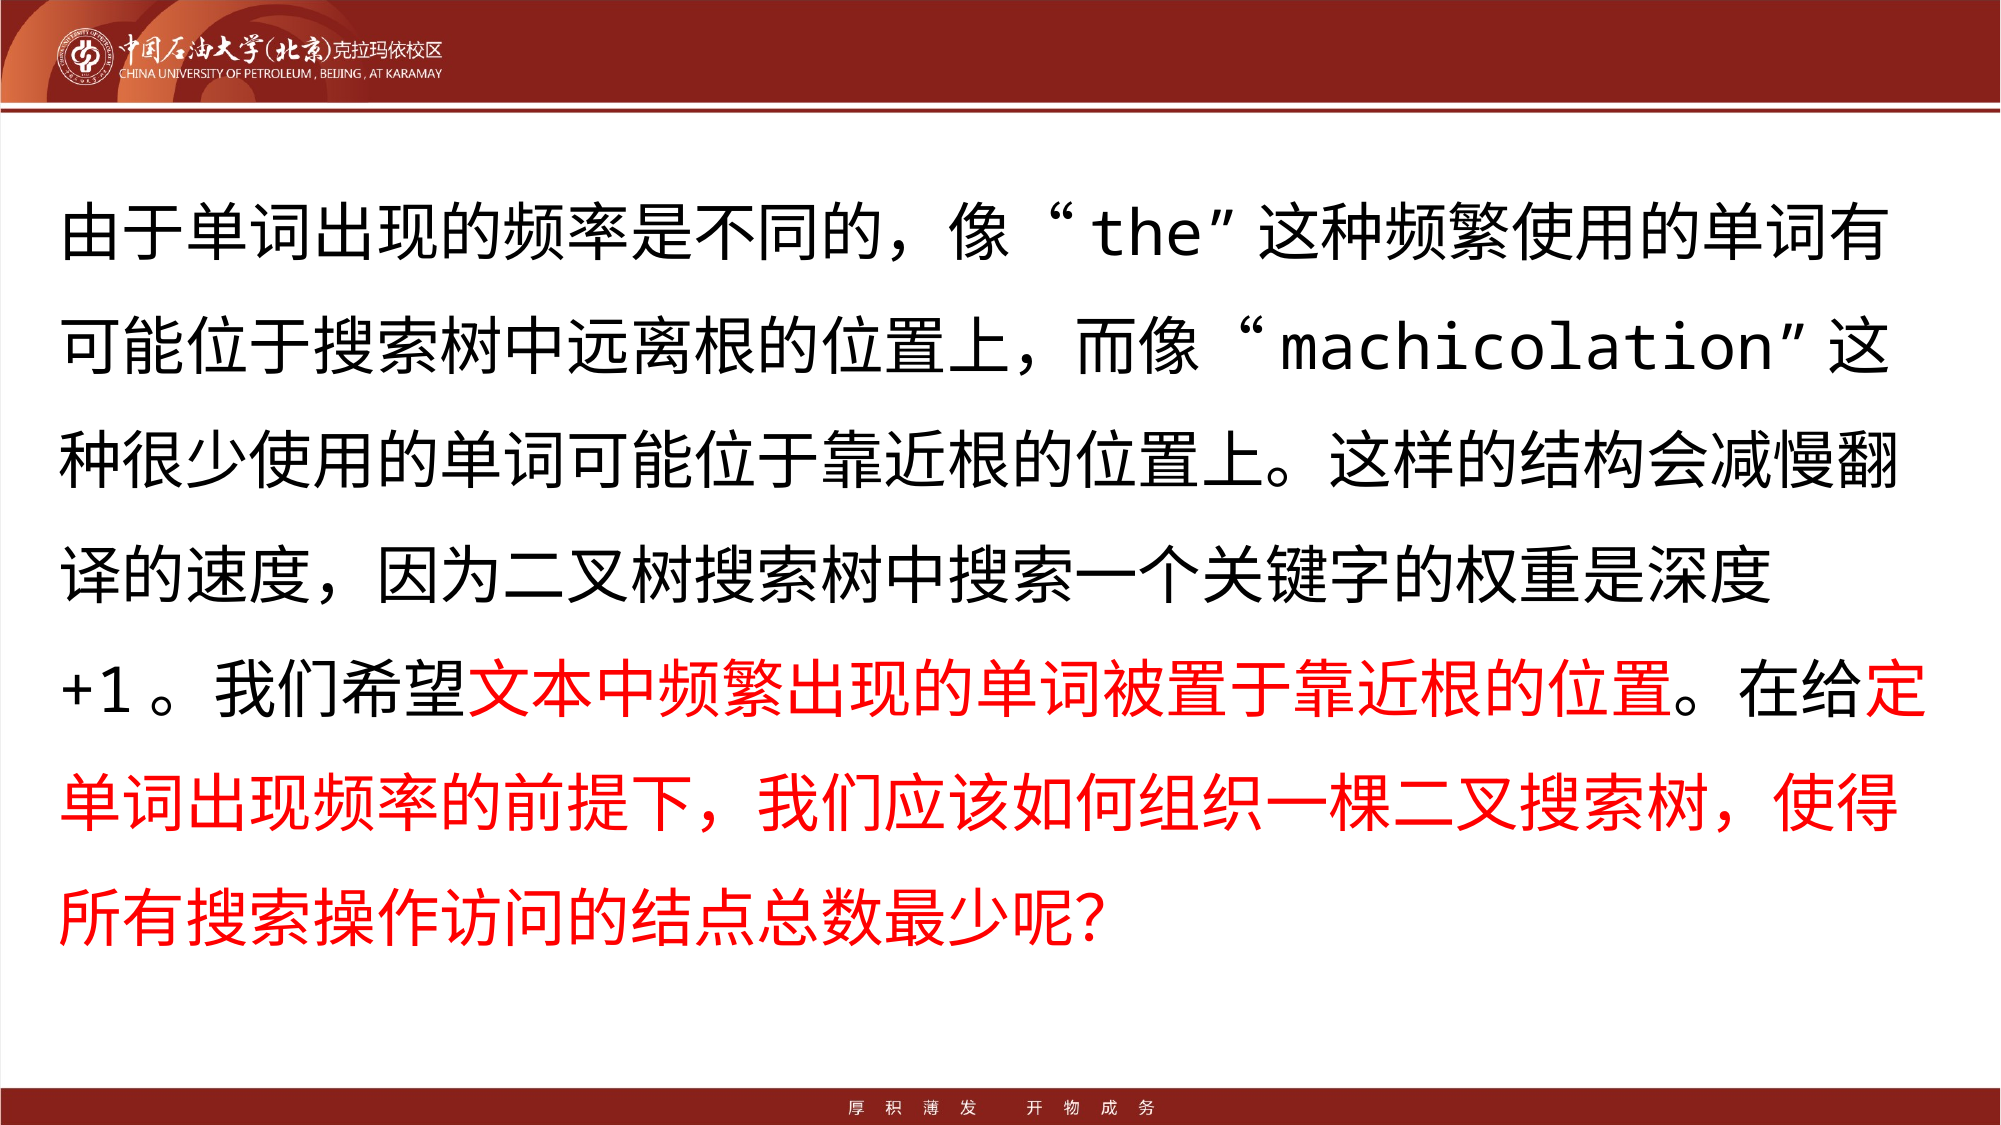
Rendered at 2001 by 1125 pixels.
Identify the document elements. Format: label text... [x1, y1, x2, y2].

picture [0, 0, 2001, 1125]
list 由于单词出现的频率是不同的，像“the”这种频繁使用的单词有可能位于搜索树中远离根的位置上，而像“machicolation”这种很少使用的单词可能位于靠近根的位置上。这样的结构会减慢翻译的速度，因为二叉树搜索树中搜索一个关键字的权重是深度+1。我们希望文本中频繁出现的单词被置于靠近根的位置。在给定单词出现频率的前提下，我们应该如何组织一棵二叉搜索树，使得所有搜索操作访问的结点总数最少呢？ [43, 146, 1952, 1024]
